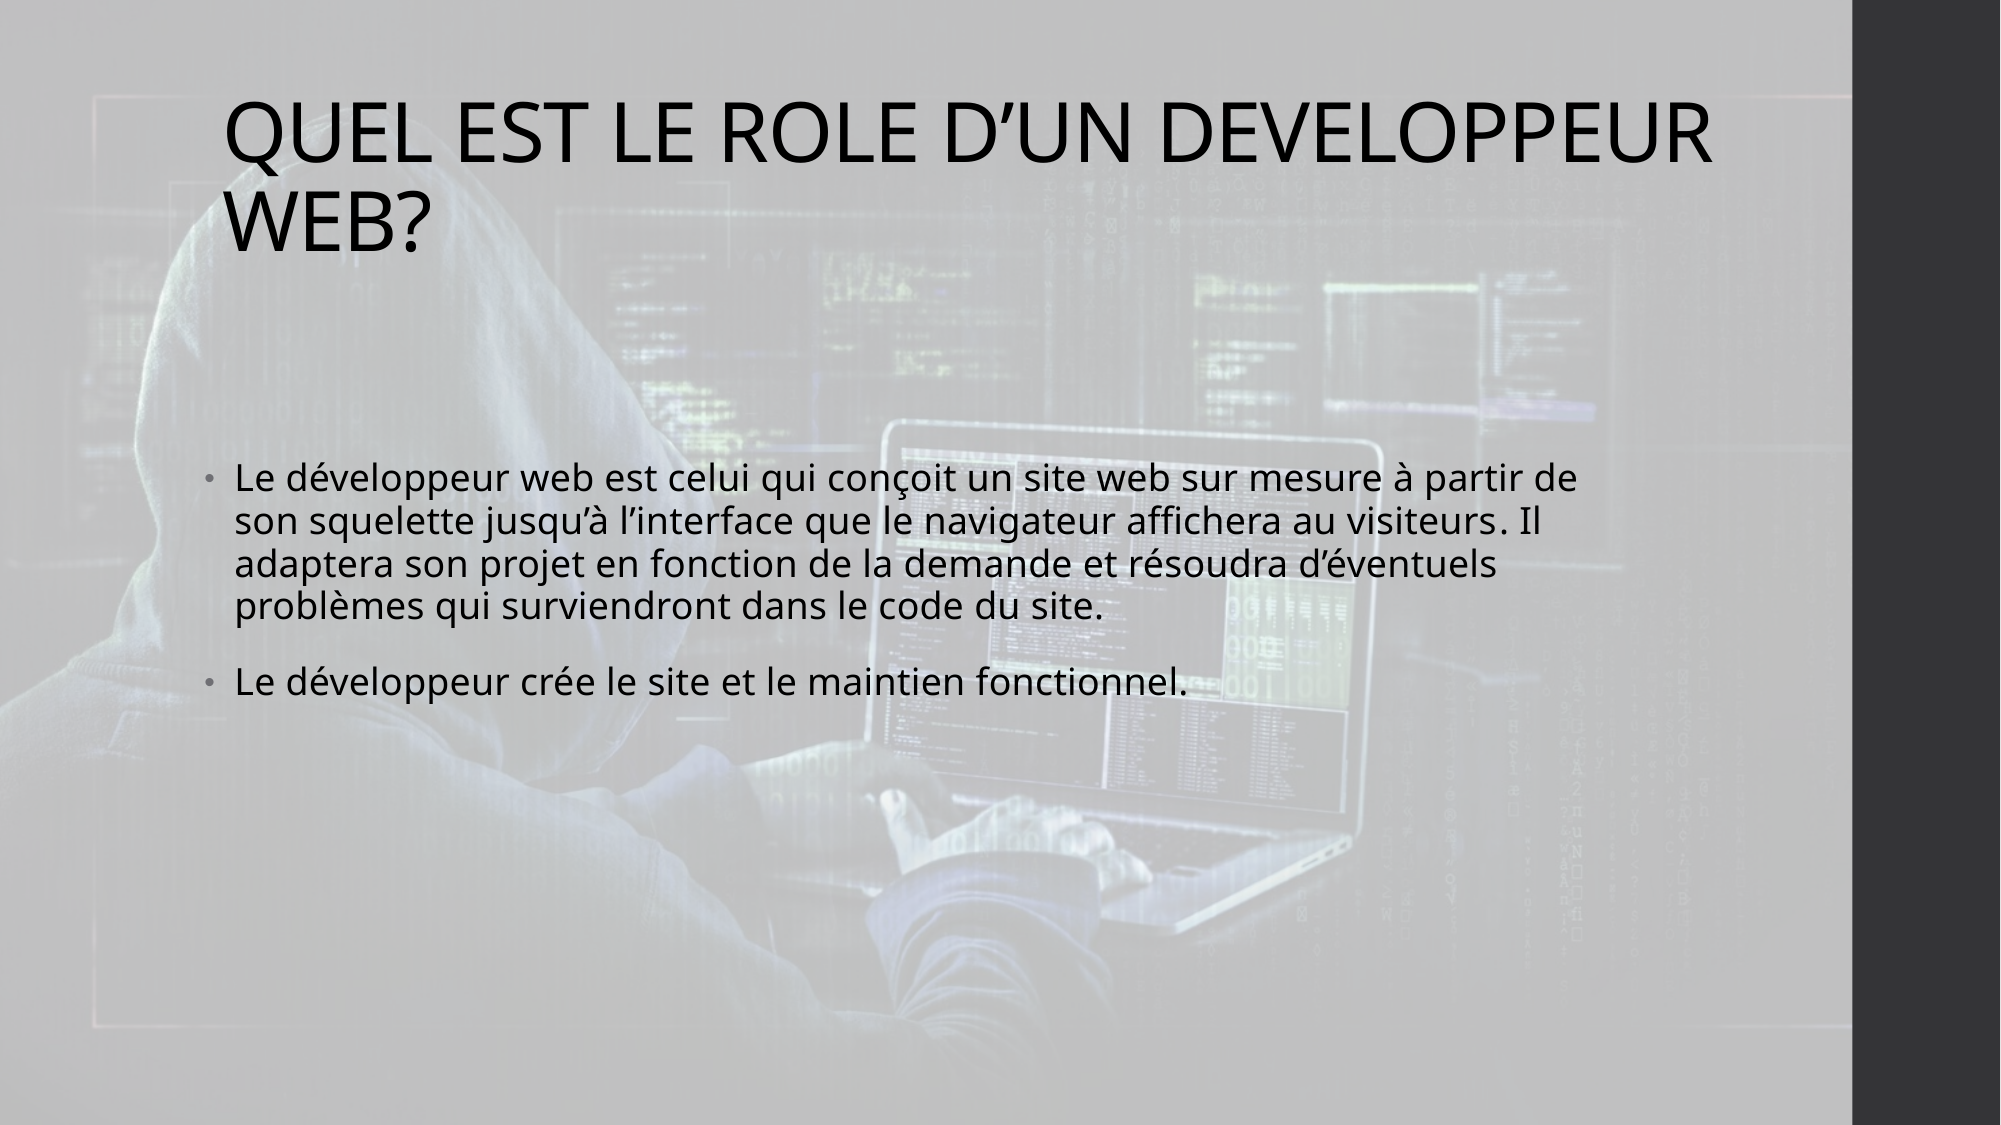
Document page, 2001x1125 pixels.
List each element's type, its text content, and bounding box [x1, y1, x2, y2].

list Le développeur web est celui qui conçoit un site web sur mesure à partir de son squelette jusqu’à l’interface que le navigateur affichera au visiteurs. Il adaptera son projet en fonction de la demande et résoudra d’éventuels problèmes qui surviendront dans le code du site. Le développeur crée le site et le maintien fonctionnel. [189, 450, 1617, 1014]
title QUEL EST LE ROLE D’UN DEVELOPPEUR WEB? [206, 60, 1797, 278]
